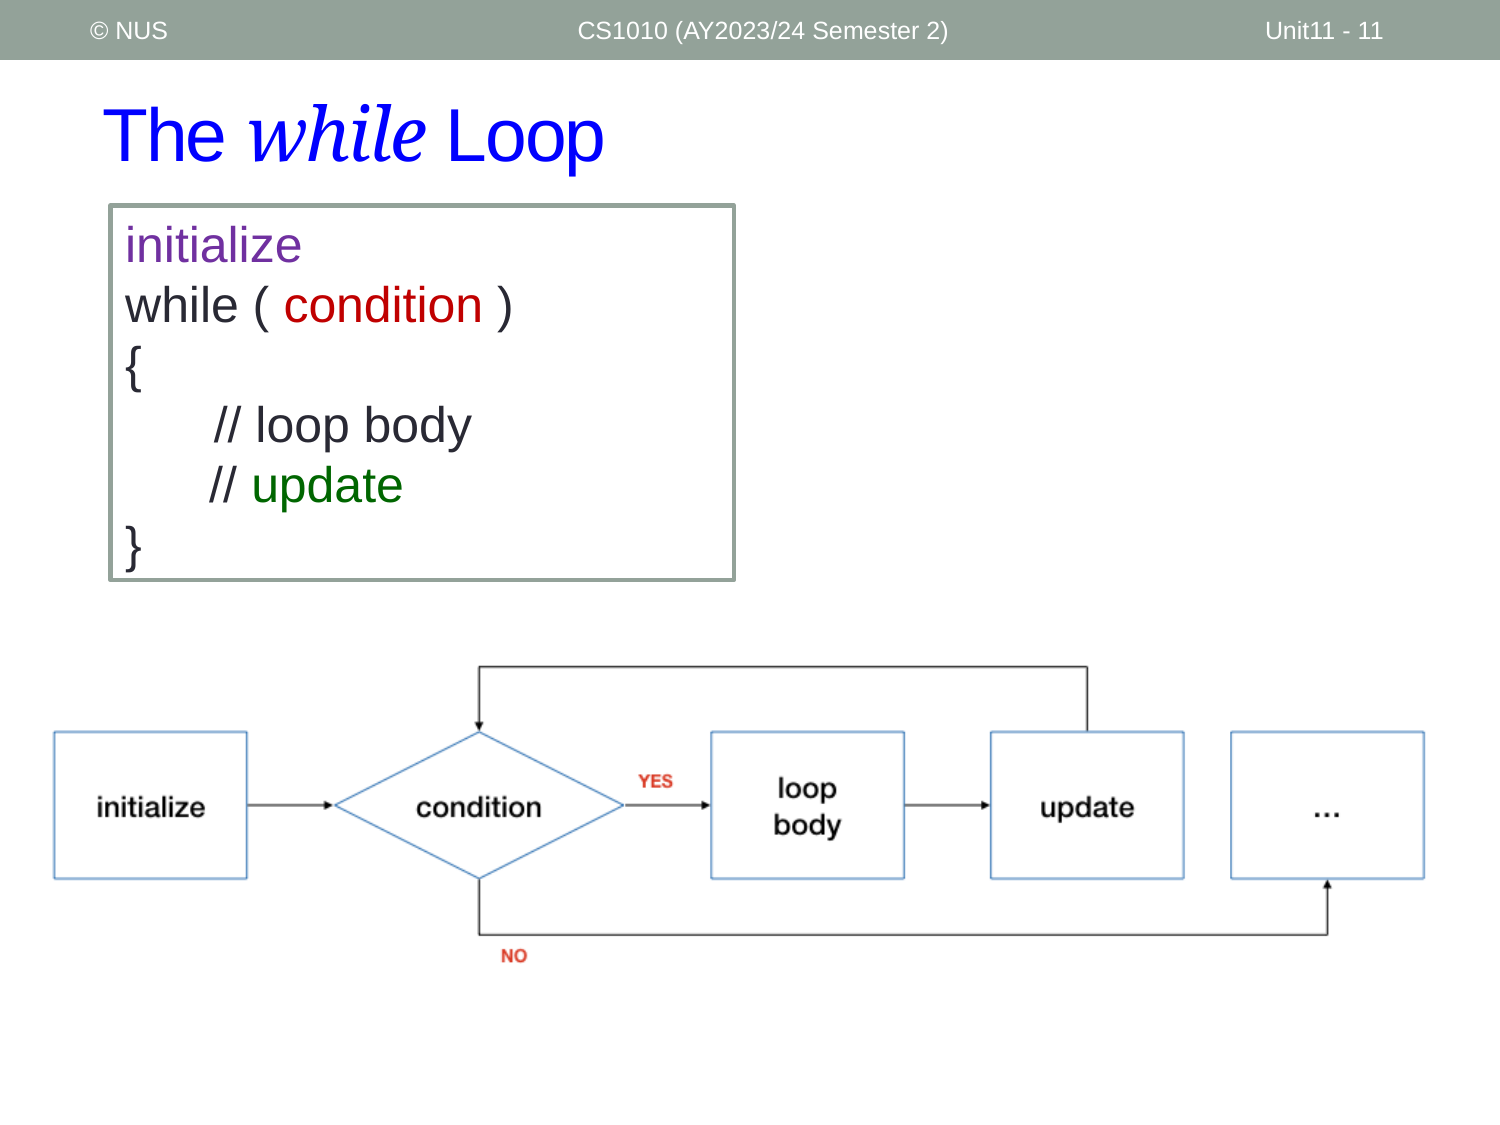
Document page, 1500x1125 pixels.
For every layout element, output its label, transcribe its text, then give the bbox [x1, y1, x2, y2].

picture [0, 640, 1500, 976]
text_box initialize while ( condition ) { // loop body // update } [108, 203, 736, 582]
slide_number Unit11 - 11 [1250, 3, 1425, 57]
slide_number © NUS [75, 3, 550, 57]
title The while Loop [87, 62, 1463, 200]
footer CS1010 (AY2023/24 Semester 2) [562, 3, 1238, 57]
